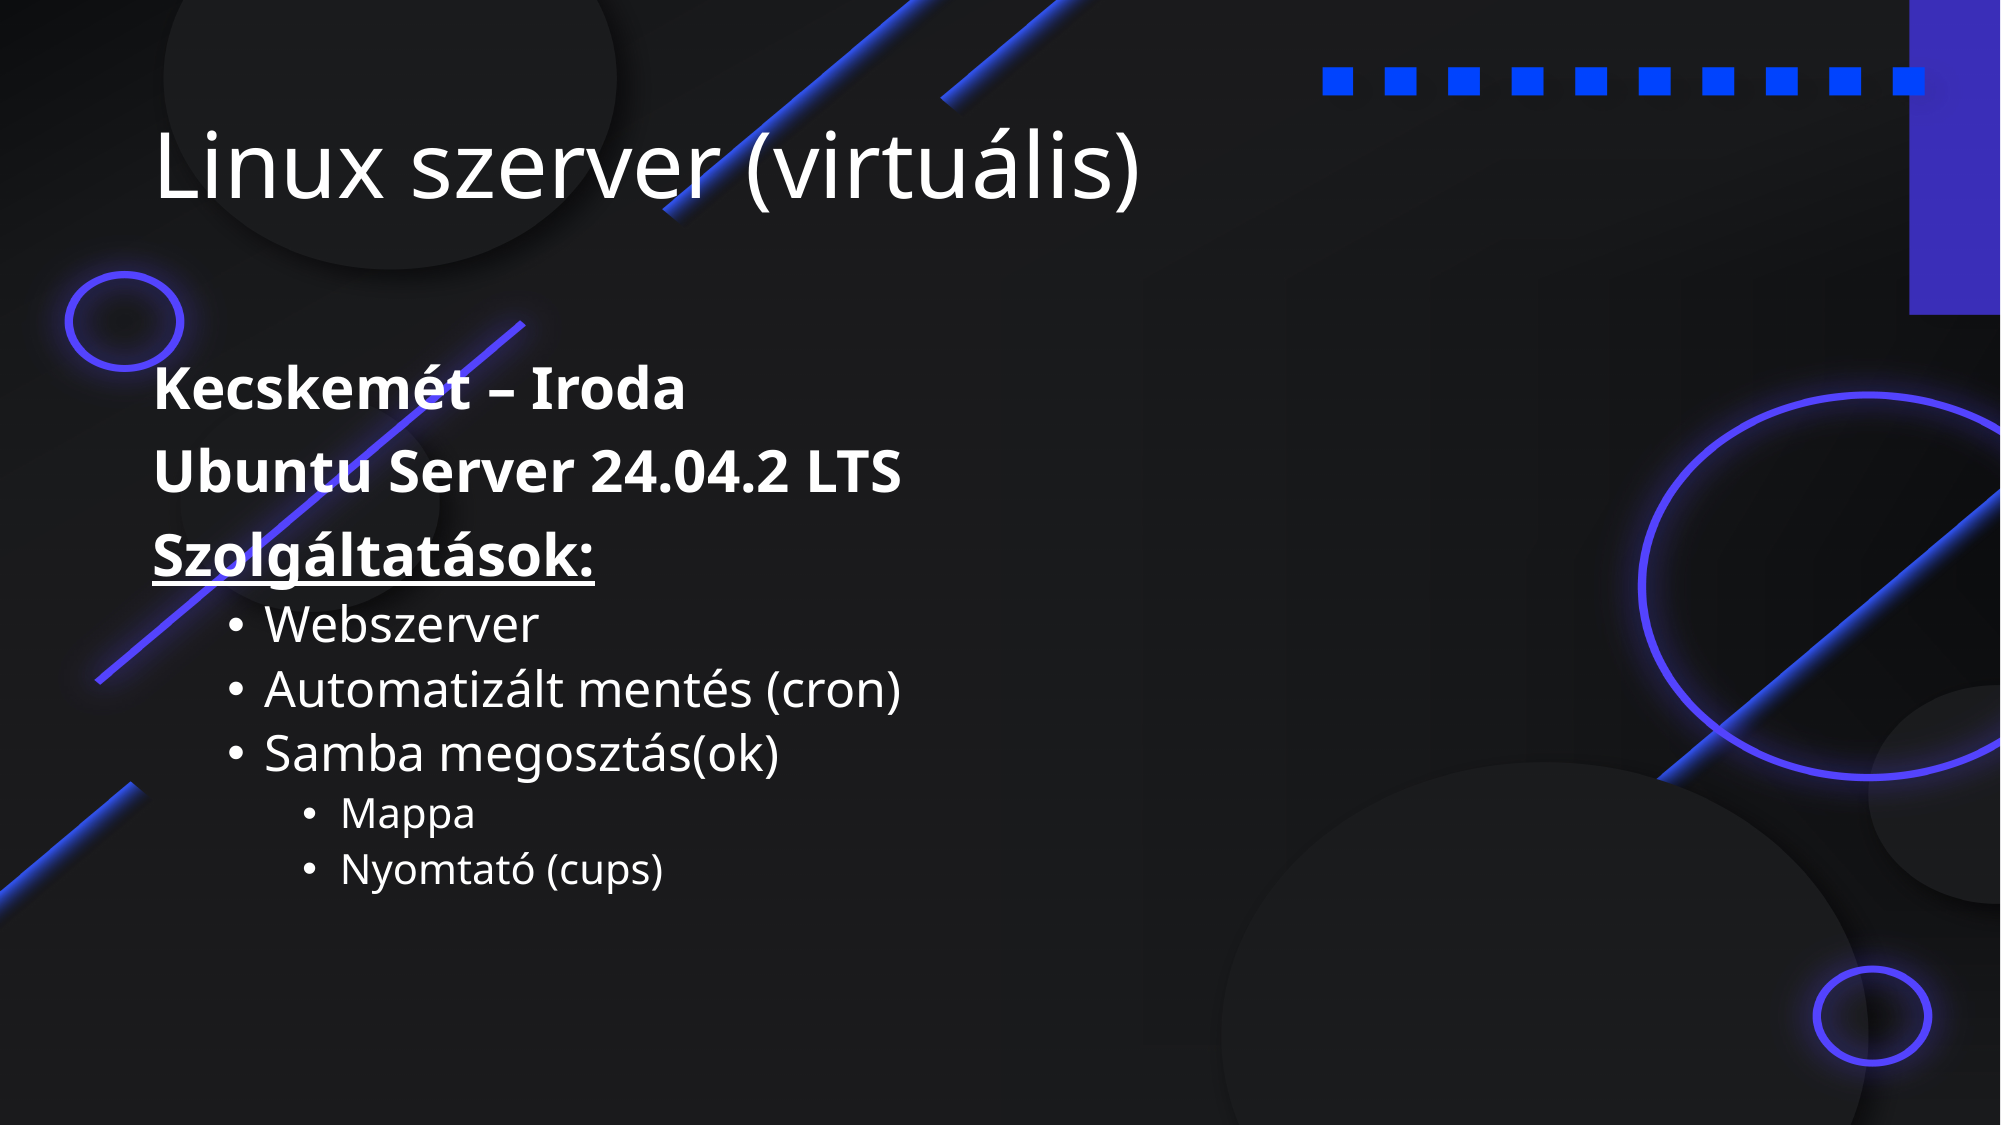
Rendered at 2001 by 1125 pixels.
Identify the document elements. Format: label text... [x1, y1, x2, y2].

title Linux szerver (virtuális) [137, 59, 1863, 278]
list Kecskemét – Iroda Ubuntu Server 24.04.2 LTS Szolgáltatások: Webszerver Automatizált mentés (cron) Samba megosztás(ok) Mappa Nyomtató (cups) [137, 351, 1863, 1066]
picture [0, 0, 2001, 1125]
